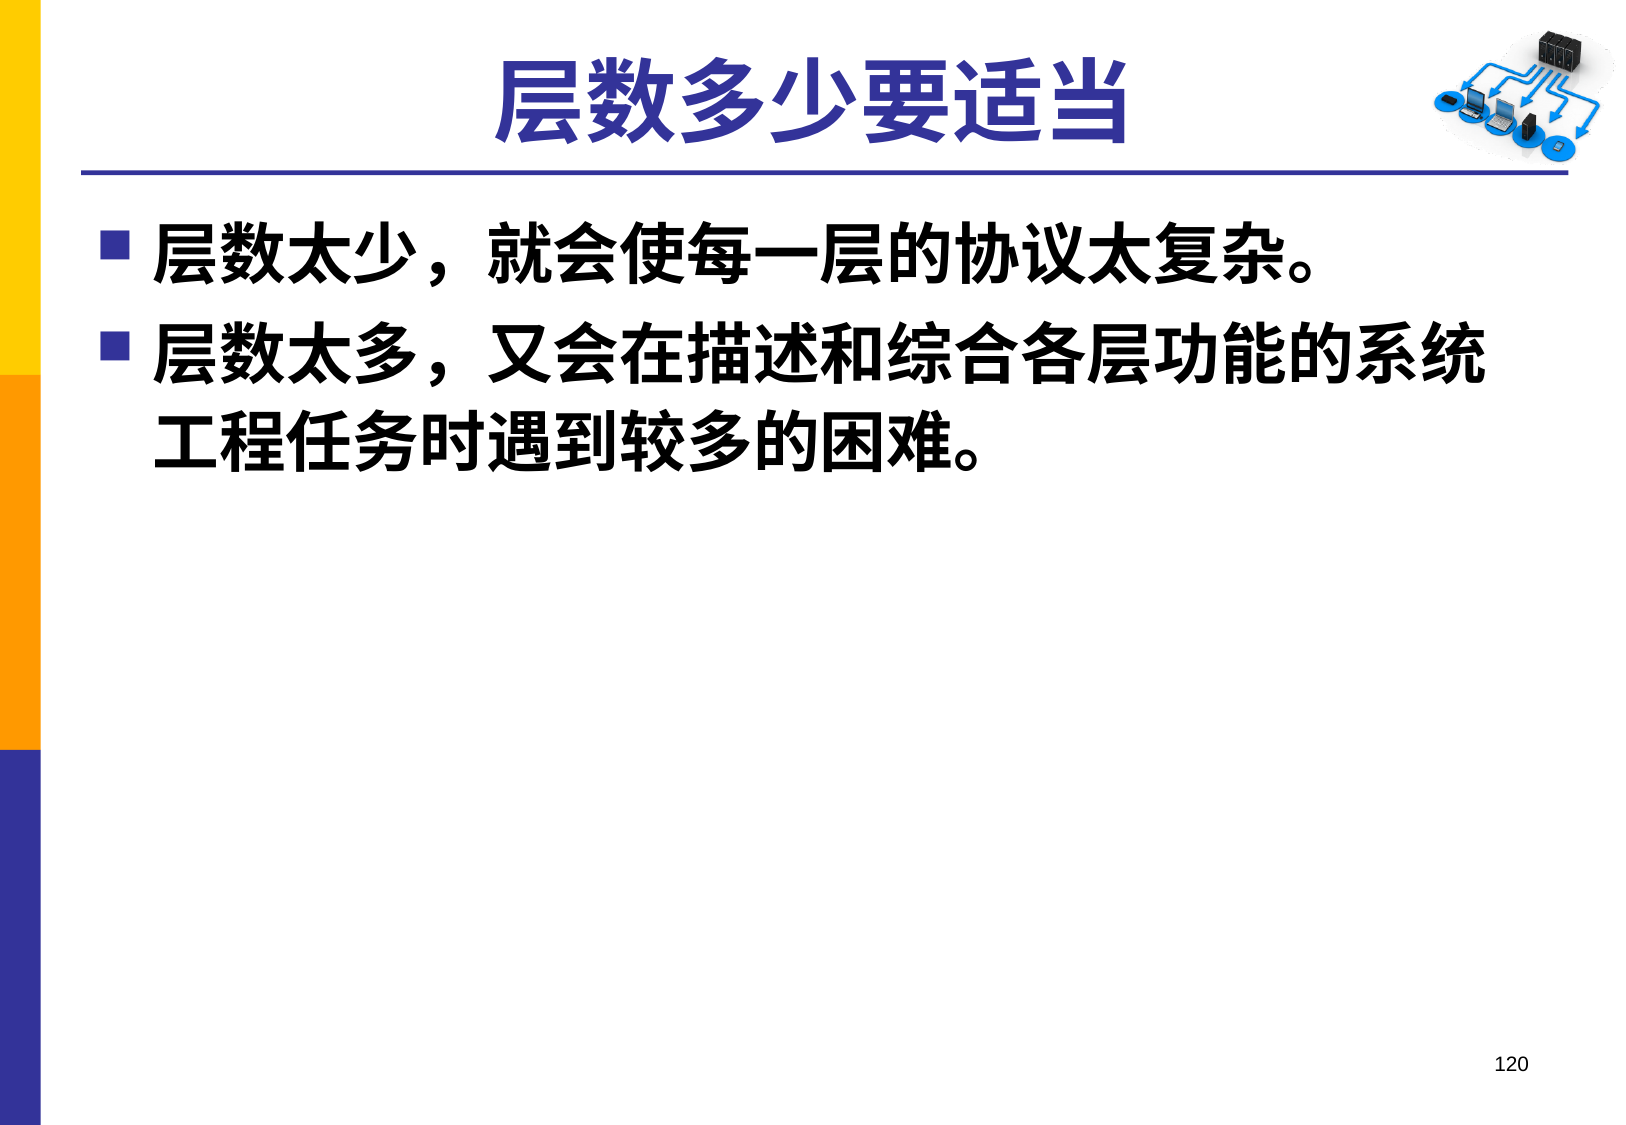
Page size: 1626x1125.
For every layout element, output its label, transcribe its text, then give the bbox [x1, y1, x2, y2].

title 层数多少要适当 [81, 30, 1569, 161]
picture [1431, 30, 1616, 165]
slide_number 120 [1164, 1042, 1544, 1118]
list 层数太少，就会使每一层的协议太复杂。 层数太多，又会在描述和综合各层功能的系统工程任务时遇到较多的困难。 [81, 196, 1569, 1006]
